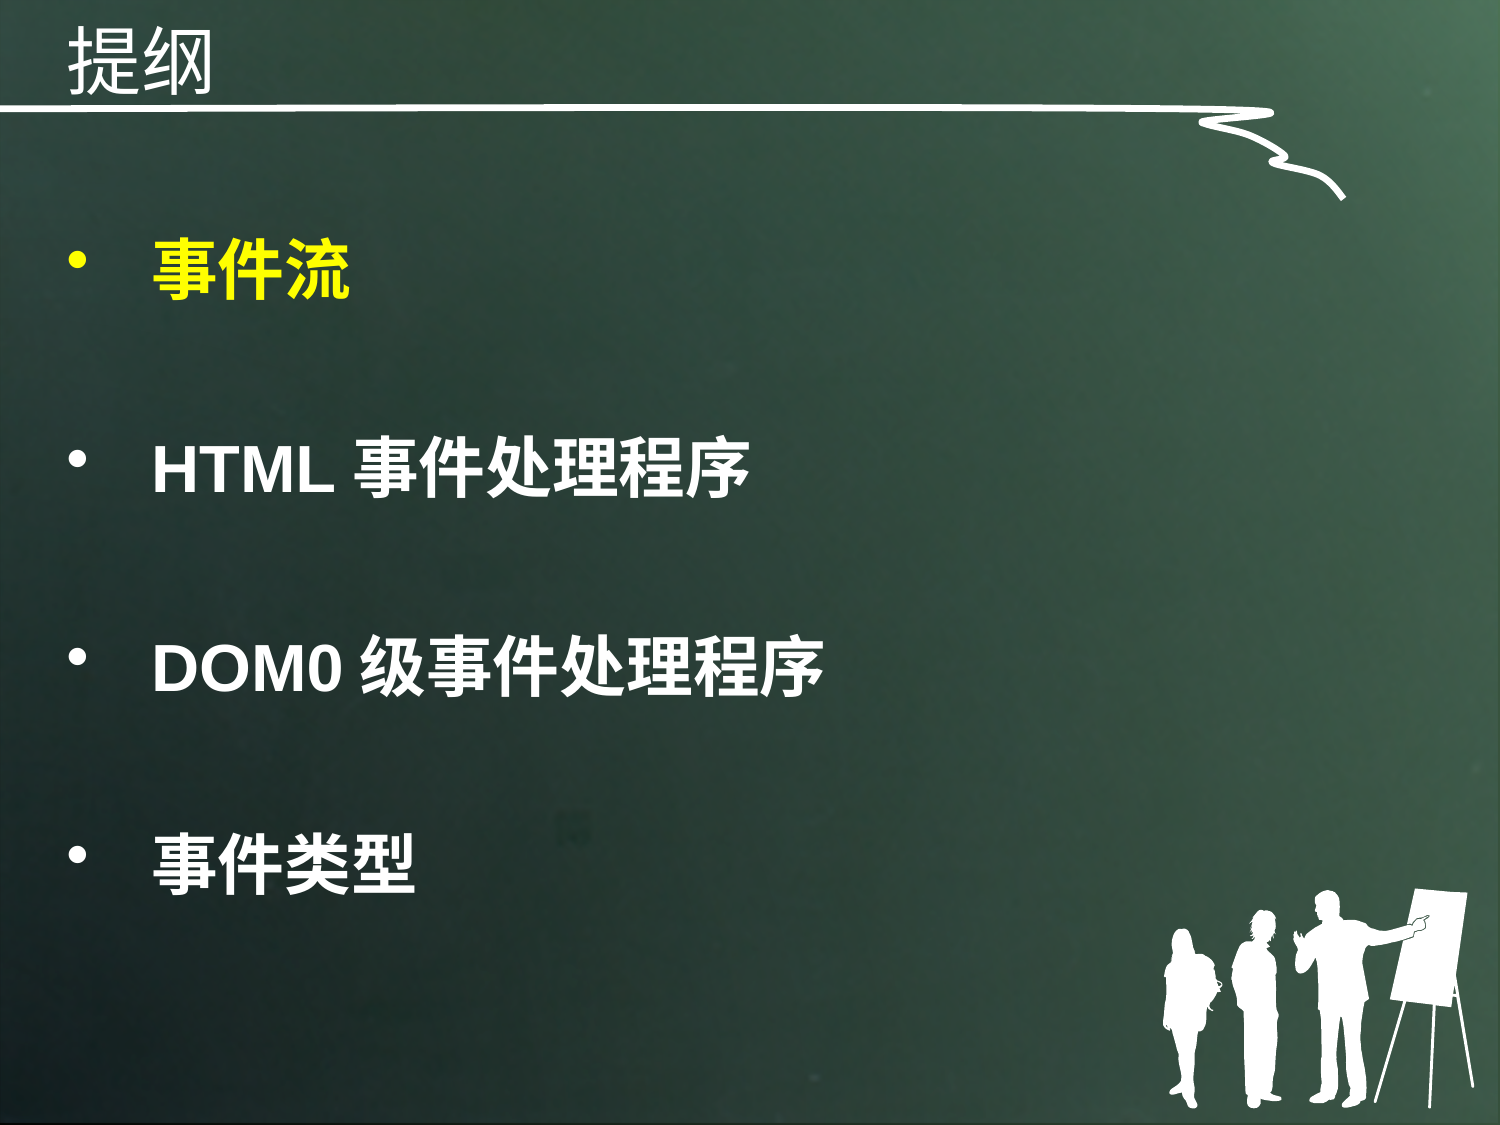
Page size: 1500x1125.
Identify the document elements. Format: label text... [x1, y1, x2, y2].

picture [0, 0, 1500, 1125]
title 提纲 [51, 23, 1365, 96]
text_box [0, 107, 1344, 199]
list 事件流 HTML事件处理程序 DOM0级事件处理程序 事件类型 [51, 140, 1365, 762]
